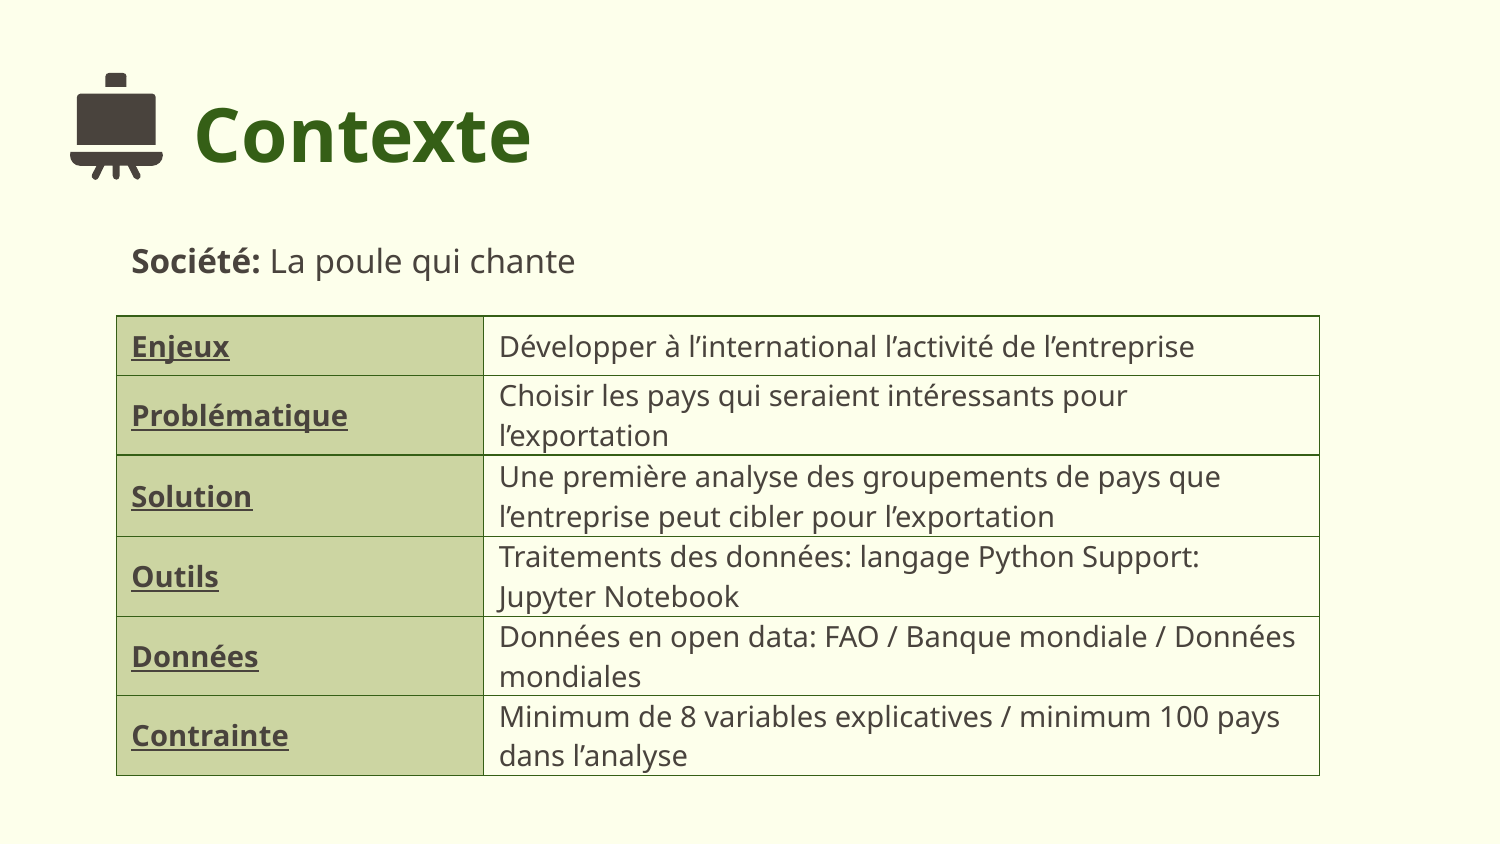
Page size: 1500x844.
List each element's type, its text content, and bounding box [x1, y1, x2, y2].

table_cell Données en open data: FAO / Banque mondiale / Données mondiales [484, 617, 1319, 695]
table_cell Une première analyse des groupements de pays que l’entreprise peut cibler pour l’exportation [484, 456, 1319, 536]
table_header Enjeux [117, 317, 483, 375]
table_cell Choisir les pays qui seraient intéressants pour l’exportation [484, 376, 1319, 454]
table_cell Solution [117, 456, 483, 536]
table_cell Outils [117, 537, 483, 616]
table_cell Traitements des données: langage Python Support: Jupyter Notebook [484, 537, 1319, 616]
table_cell Minimum de 8 variables explicatives / minimum 100 pays dans l’analyse [484, 696, 1319, 775]
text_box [69, 72, 164, 181]
title Contexte [178, 72, 1326, 167]
table_header Développer à l’international l’activité de l’entreprise [484, 317, 1319, 375]
table_cell Contrainte [117, 696, 483, 775]
text_box Société: La poule qui chante [116, 225, 1384, 287]
table_cell Problématique [117, 376, 483, 454]
table_cell Données [117, 617, 483, 695]
